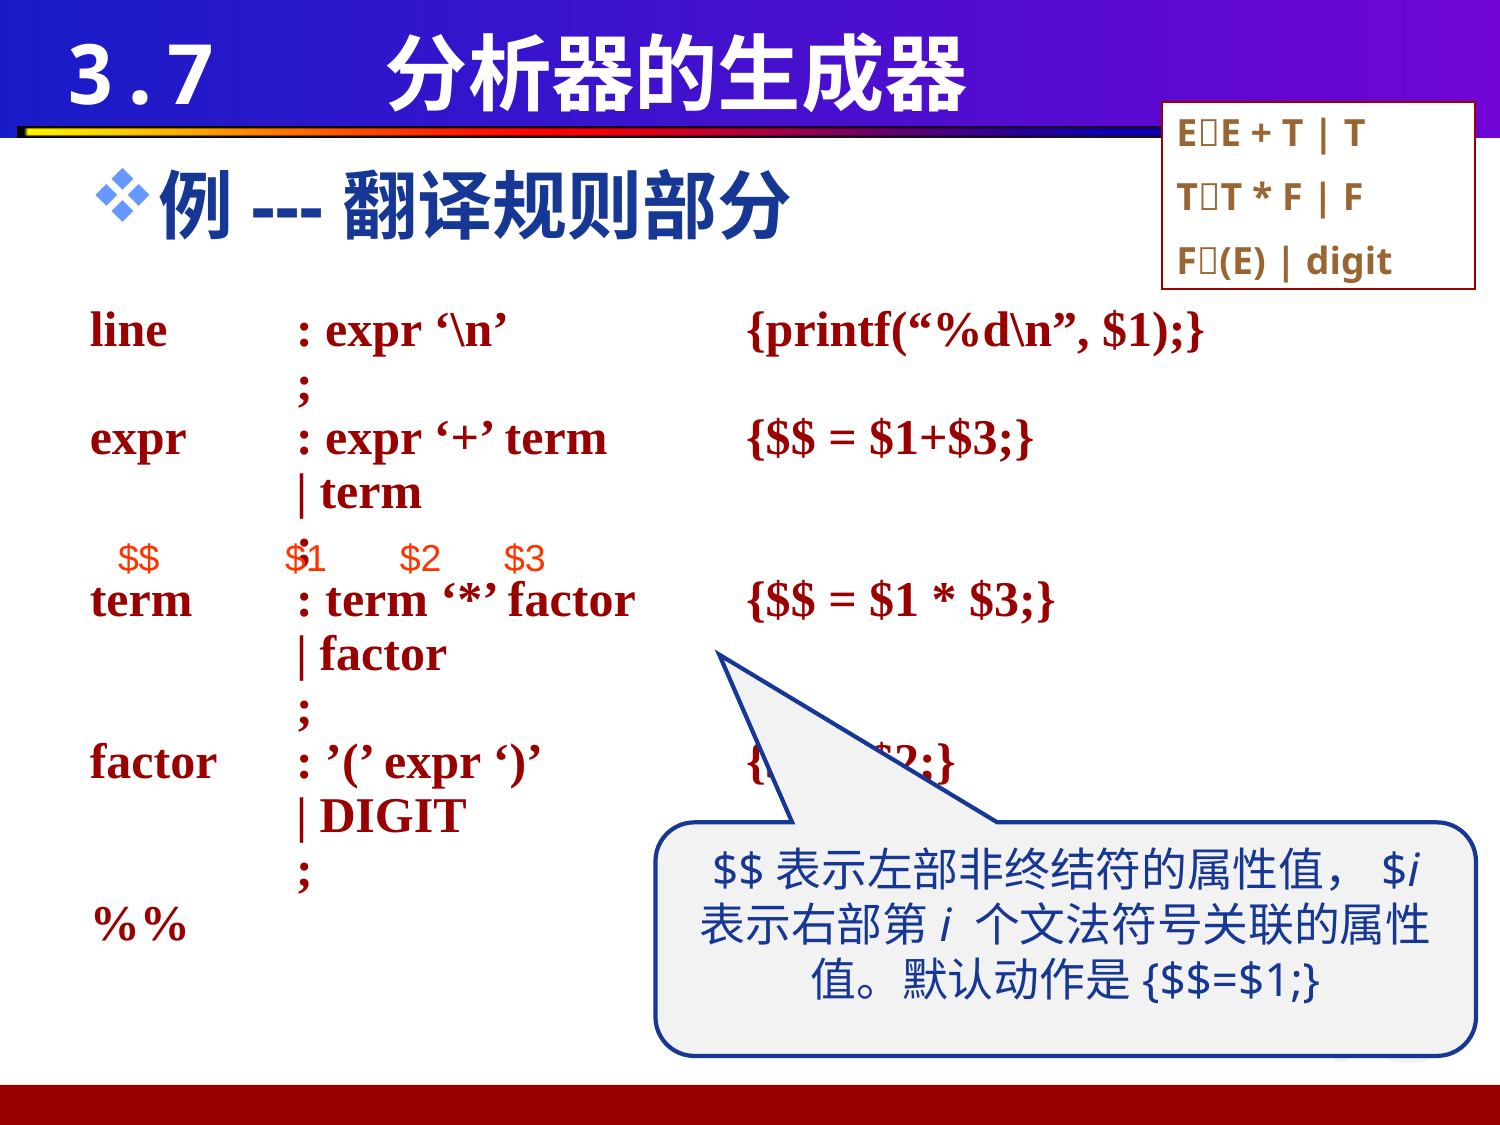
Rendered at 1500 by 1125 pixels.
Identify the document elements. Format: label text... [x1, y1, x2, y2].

text_box $$表示左部非终结符的属性值，$i 表示右部第i 个文法符号关联的属性值。默认动作是{$$=$1;} [655, 654, 1477, 1056]
list 例---翻译规则部分 line : expr ‘\n’ {printf(“%d\n”, $1);} ; expr : expr ‘+’ term {$$ = $1+$3;} | term ; term : term ‘*’ factor {$$ = $1 * $3;} | factor ; factor : ’(’ expr ‘)’ {$$ = $2;} | DIGIT ; %% [75, 160, 1425, 1022]
slide_number 43 [1234, 904, 1500, 1118]
text_box $$ $1 $2 $3 [103, 527, 562, 587]
text_box EE + T | T TT * F | F F(E) | digit [1161, 101, 1475, 290]
picture [17, 126, 1161, 138]
title 3.7 分析器的生成器 [50, 24, 1438, 118]
